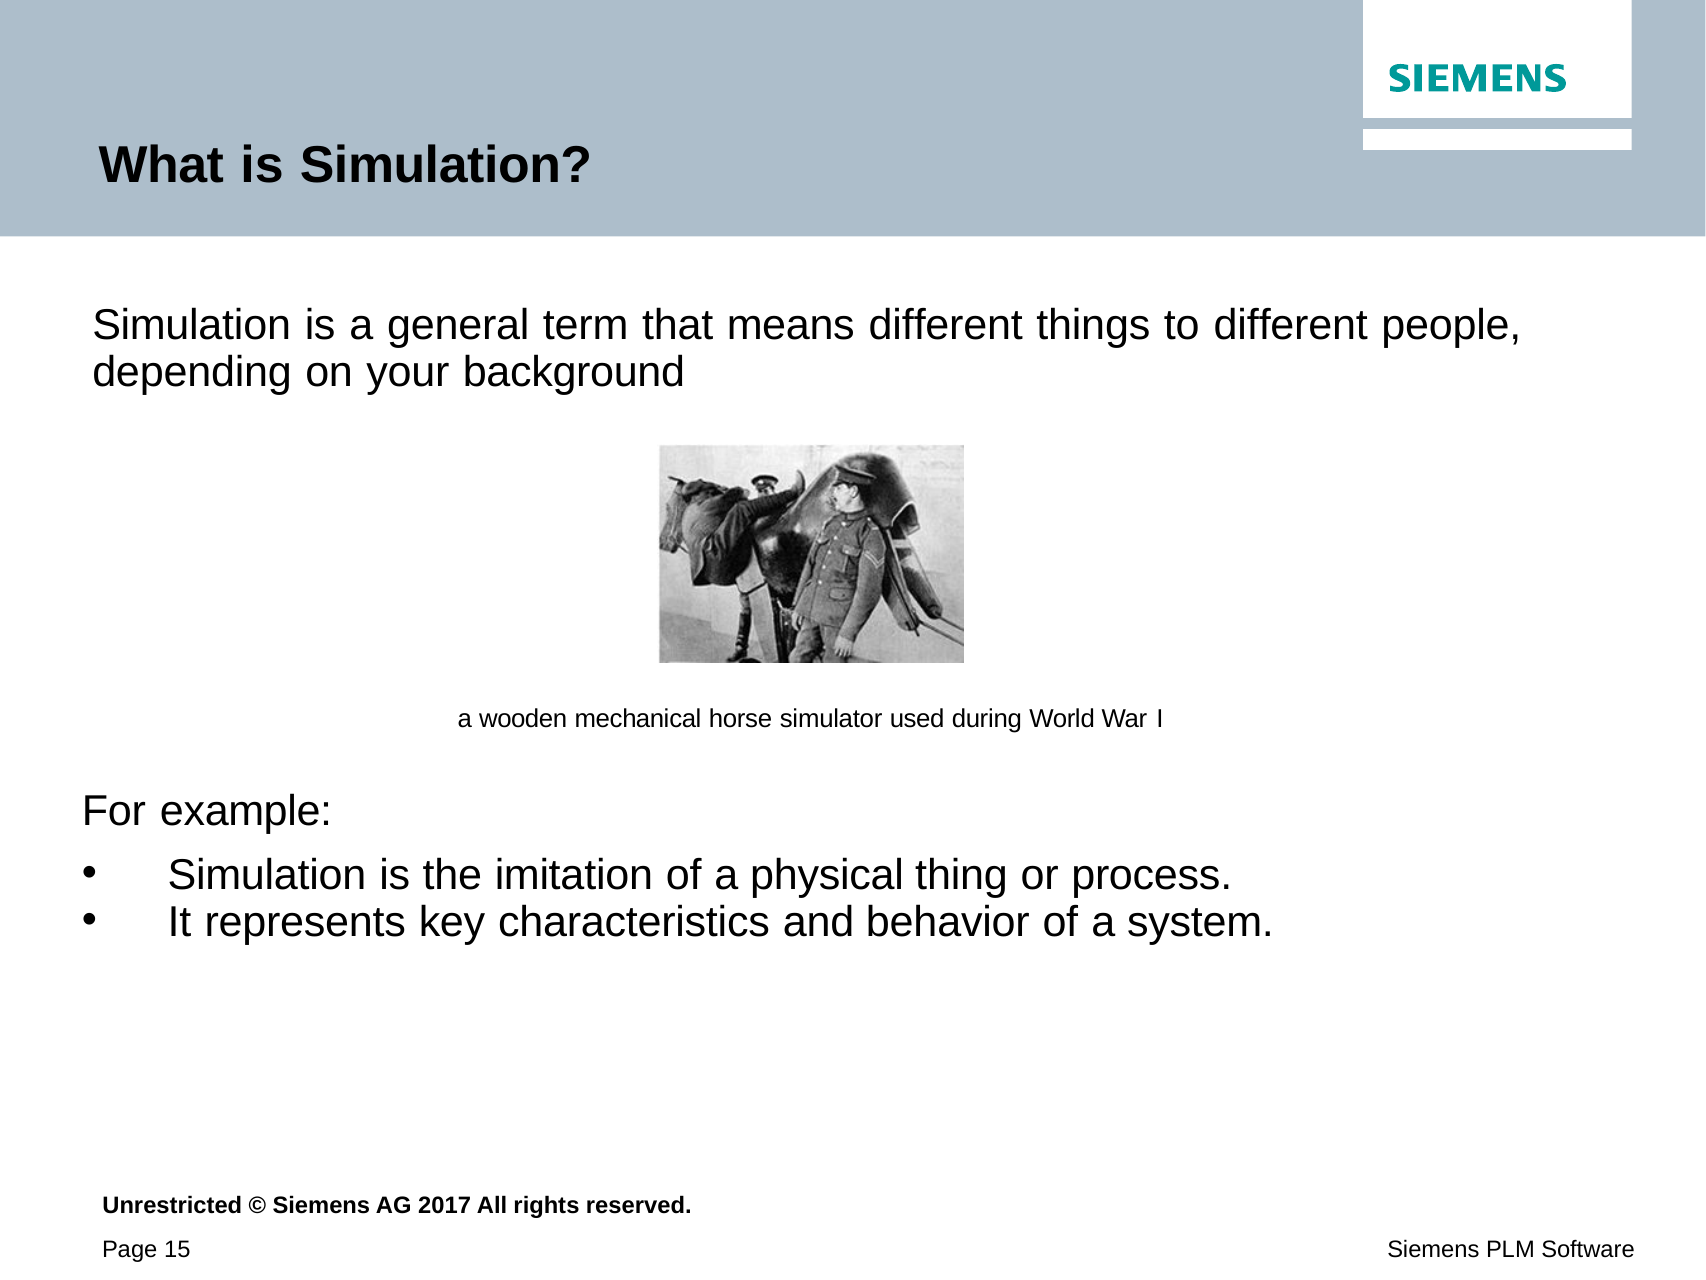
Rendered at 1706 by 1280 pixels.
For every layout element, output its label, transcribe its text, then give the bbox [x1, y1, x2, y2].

text_box For example: Simulation is the imitation of a physical thing or process. It represents key characteristics and behavior of a system. [79, 781, 1626, 946]
text_box Simulation is a general term that means different things to different people, depending on your background [90, 266, 1532, 396]
title What is Simulation? [0, 0, 1706, 236]
text_box [657, 444, 964, 663]
text_box a wooden mechanical horse simulator used during World War I [457, 698, 1164, 733]
